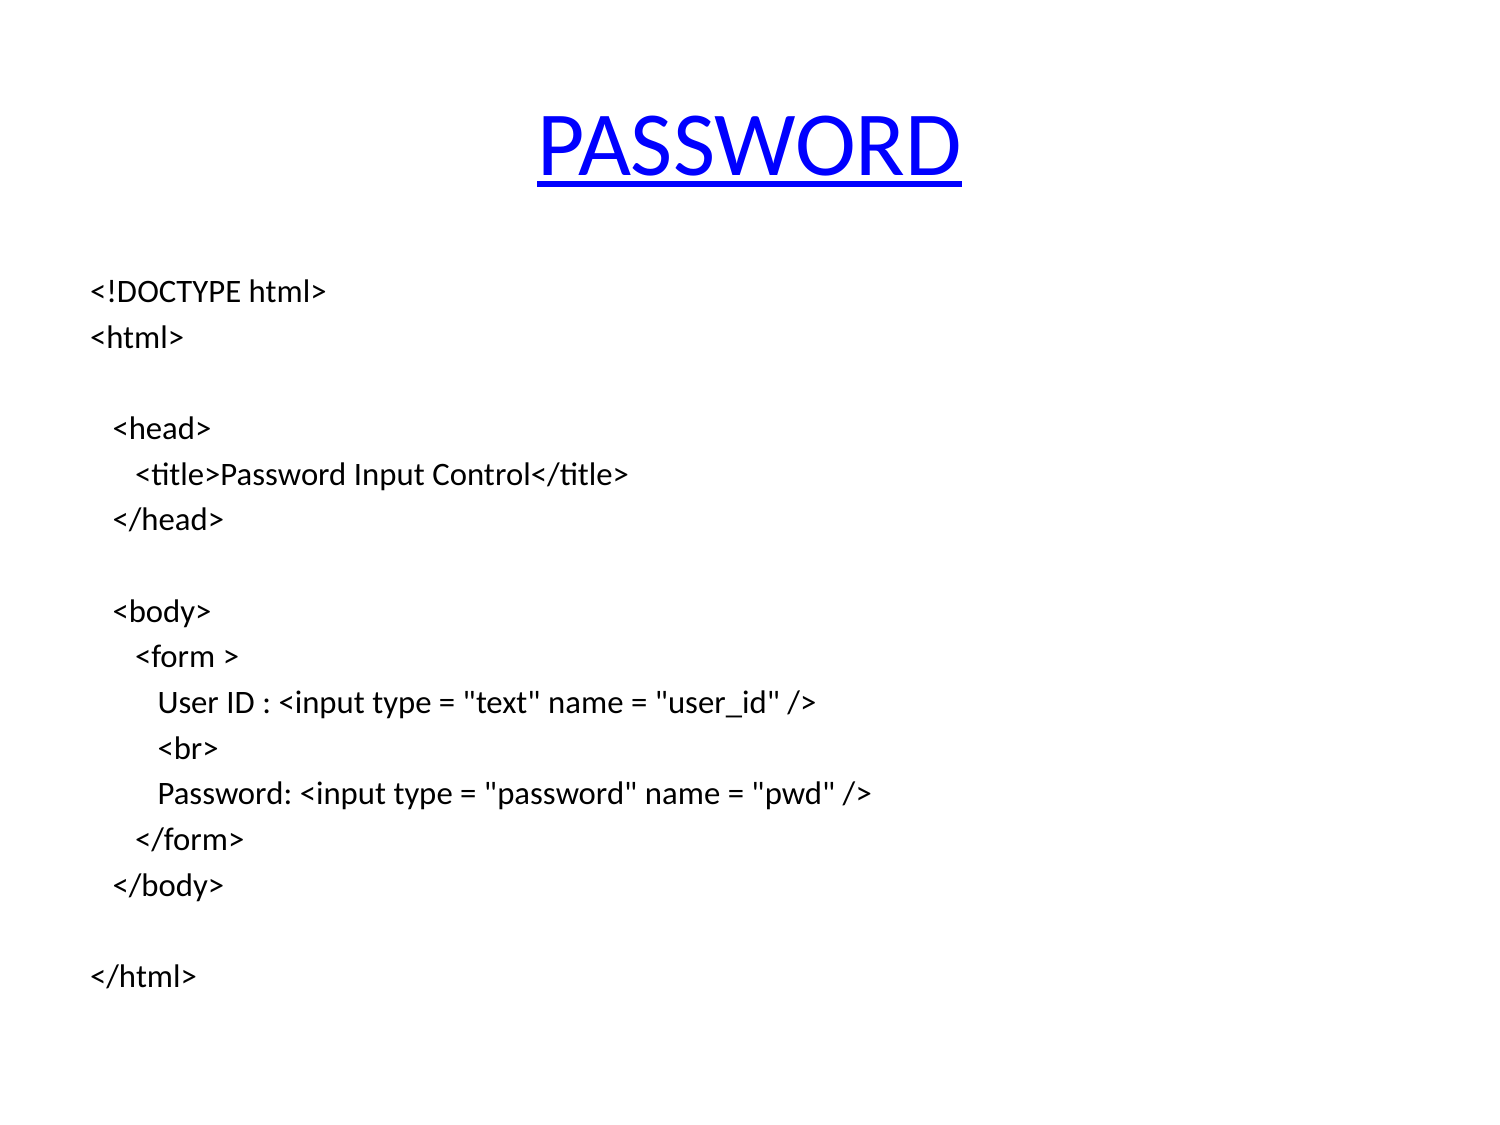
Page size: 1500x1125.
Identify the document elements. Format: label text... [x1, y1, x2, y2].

title PASSWORD [75, 45, 1425, 233]
list <!DOCTYPE html> <html> <head> <title>Password Input Control</title> </head> <body> <form > User ID : <input type = "text" name = "user_id" /> <br> Password: <input type = "password" name = "pwd" /> </form> </body> </html> [75, 262, 1425, 1005]
